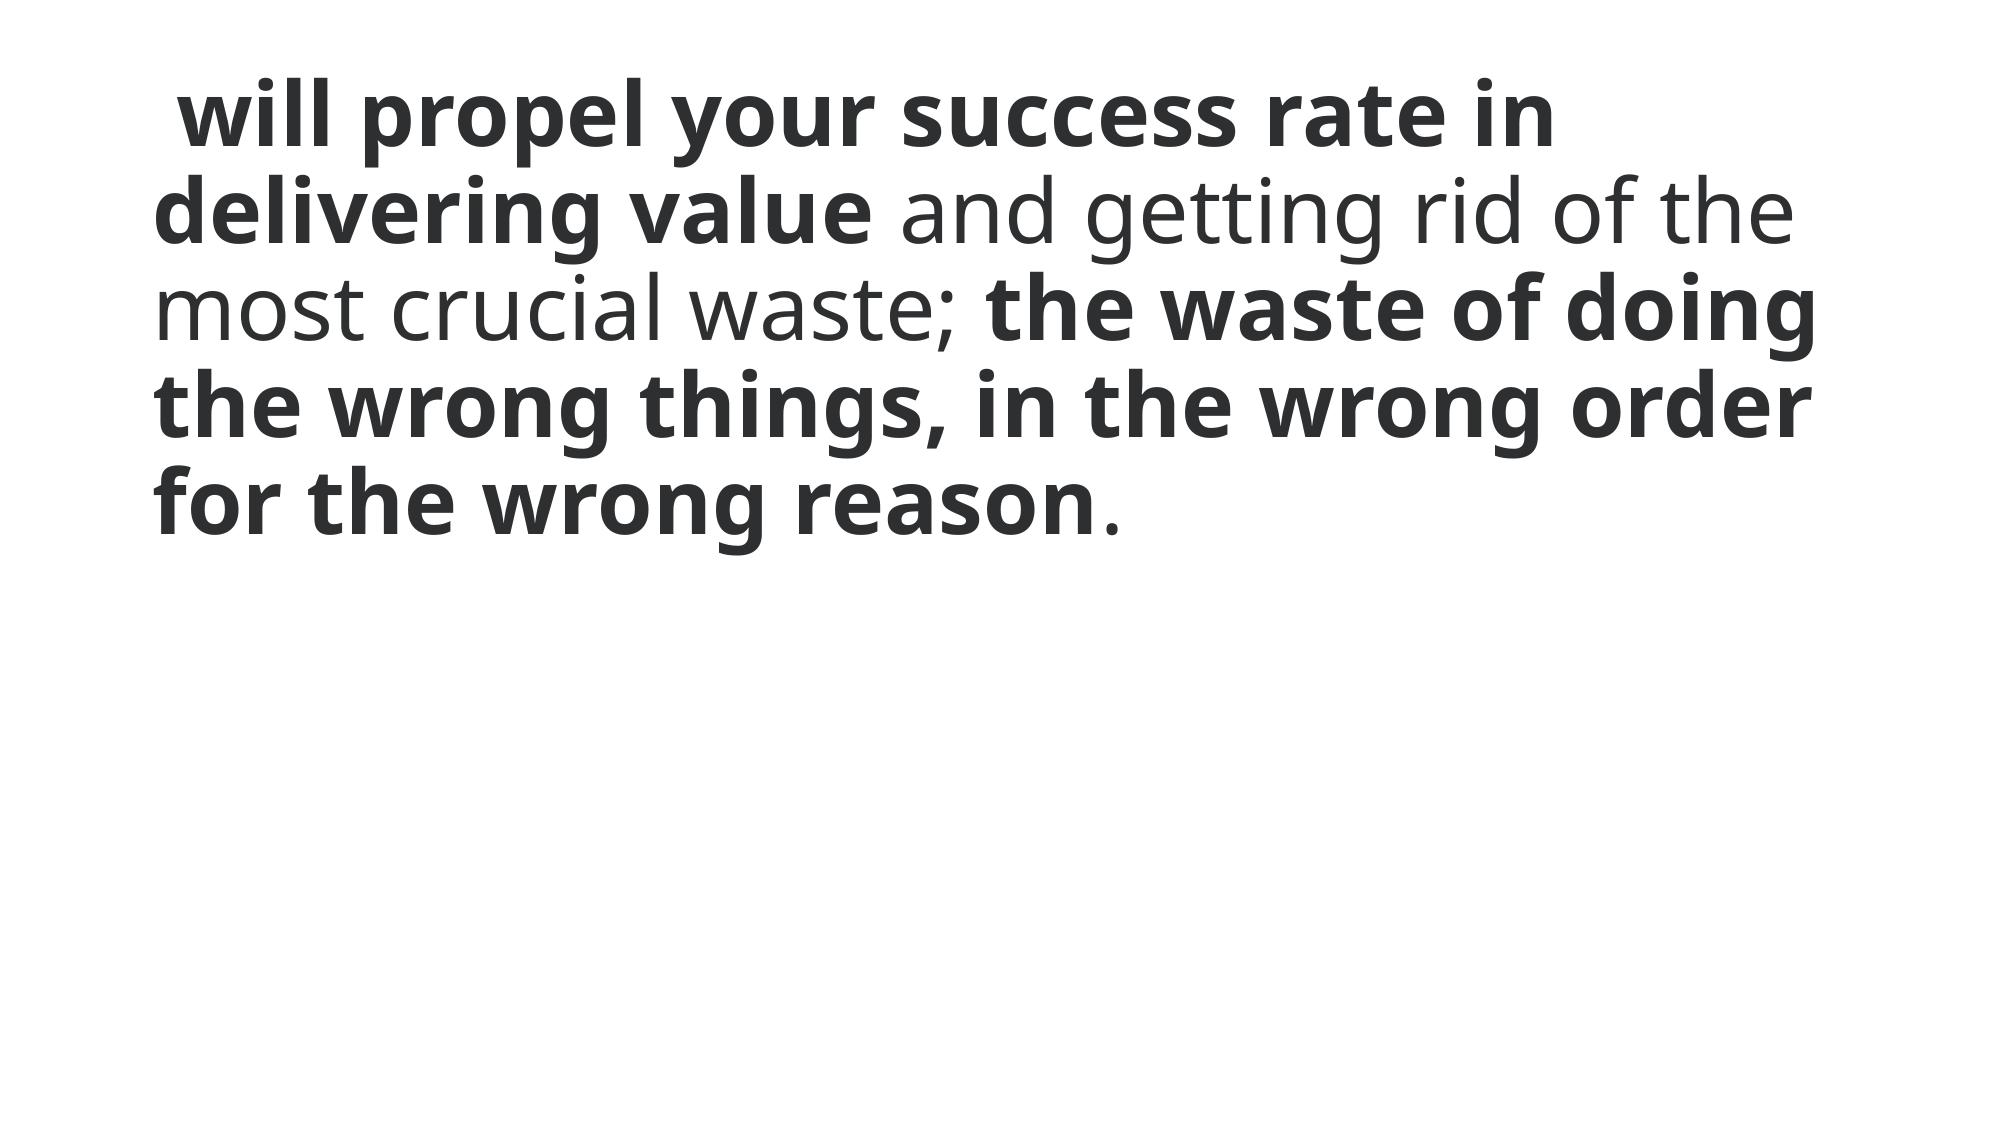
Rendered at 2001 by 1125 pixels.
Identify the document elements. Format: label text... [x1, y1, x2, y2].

title will propel your success rate in delivering value and getting rid of the most crucial waste; the waste of doing the wrong things, in the wrong order for the wrong reason. [137, 59, 1863, 563]
